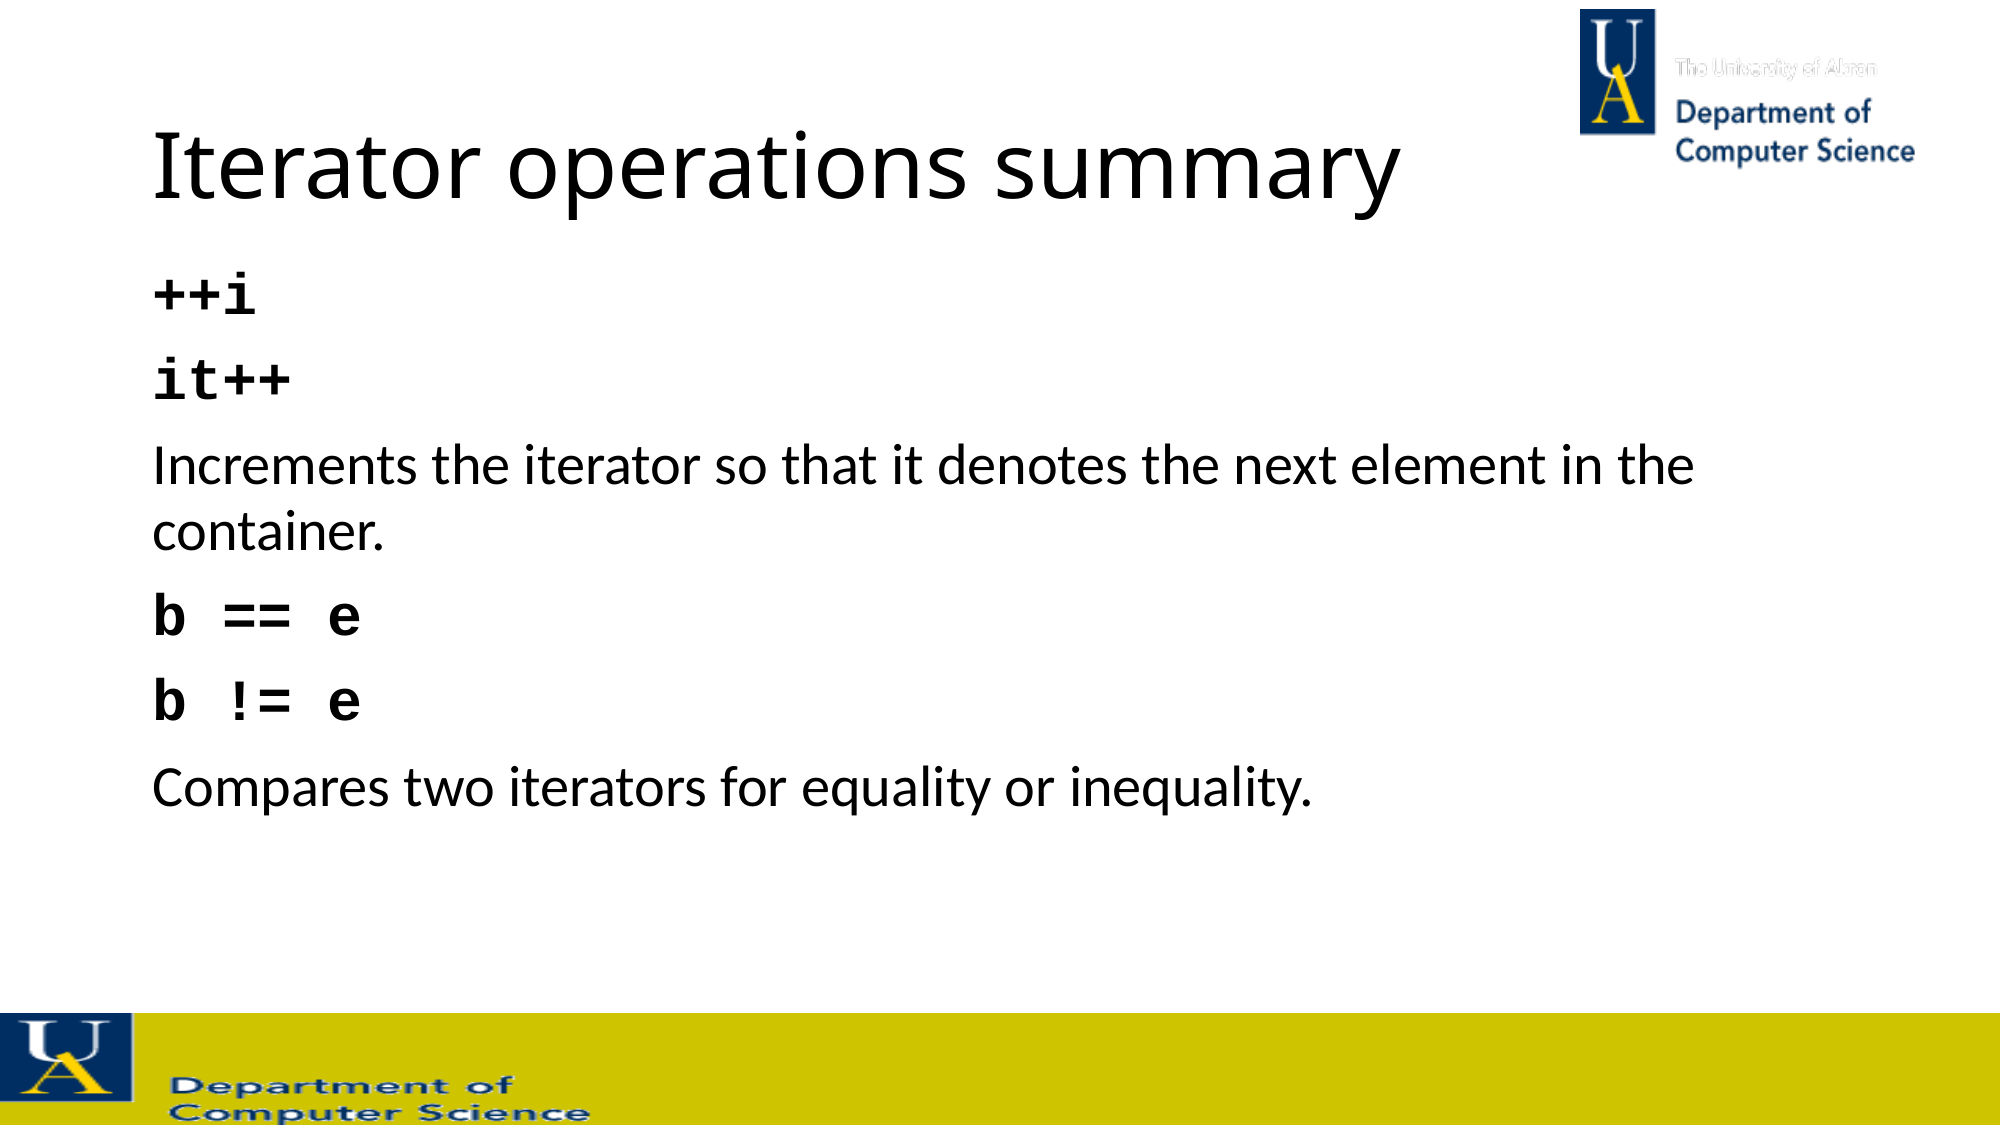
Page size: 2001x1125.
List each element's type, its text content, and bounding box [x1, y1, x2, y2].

title Iterator operations summary [137, 59, 1863, 253]
picture [0, 1013, 2000, 1125]
list ++i it++ Increments the iterator so that it denotes the next element in the container. b == e b != e Compares two iterators for equality or inequality. [137, 253, 1863, 968]
picture [1580, 9, 2001, 198]
